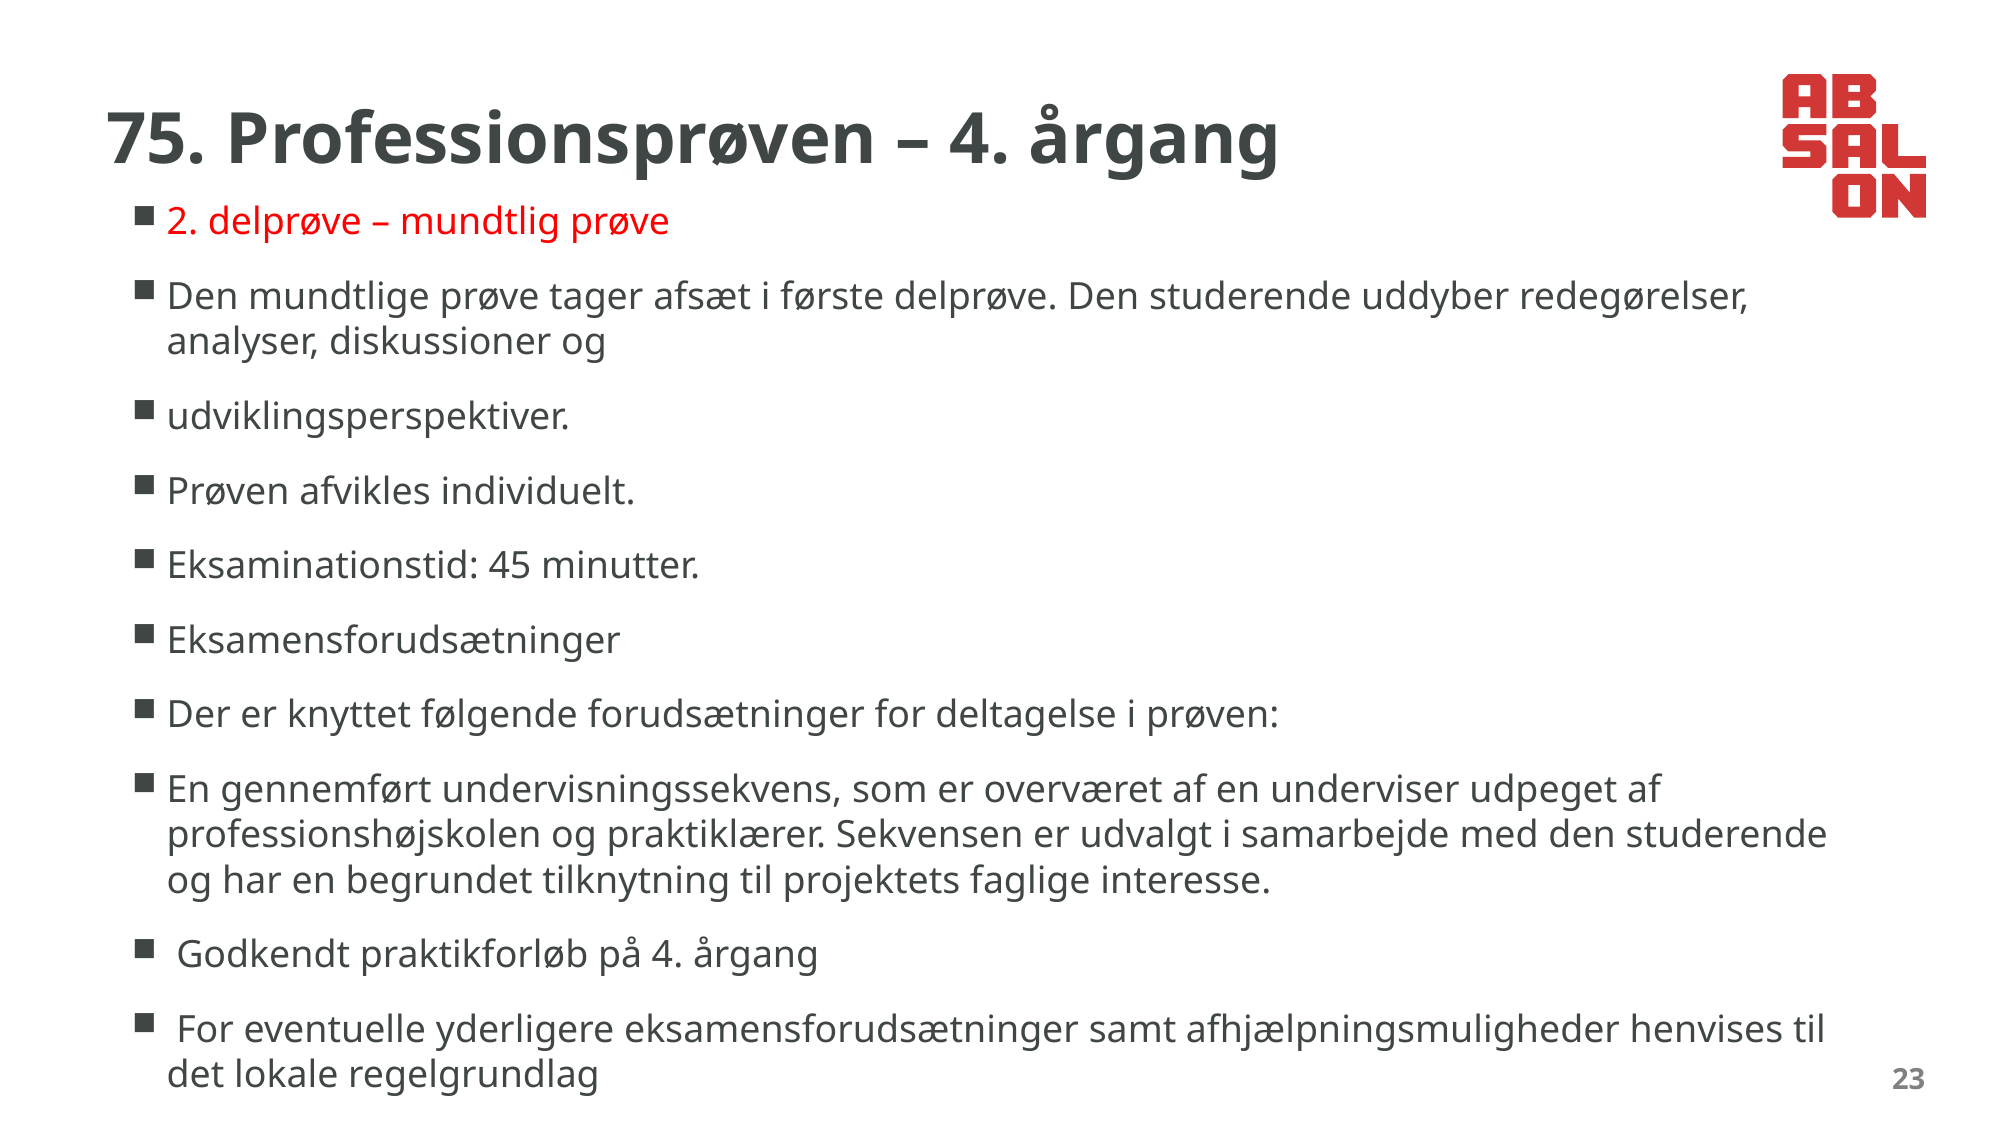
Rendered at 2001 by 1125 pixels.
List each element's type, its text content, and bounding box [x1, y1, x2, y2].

slide_number 23 [1860, 1071, 1926, 1101]
title 75. Professionsprøven – 4. årgang [106, 64, 1511, 218]
list 2. delprøve – mundtlig prøve Den mundtlige prøve tager afsæt i første delprøve. Den studerende uddyber redegørelser, analyser, diskussioner og udviklingsperspektiver. Prøven afvikles individuelt. Eksaminationstid: 45 minutter. Eksamensforudsætninger Der er knyttet følgende forudsætninger for deltagelse i prøven: En gennemført undervisningssekvens, som er overværet af en underviser udpeget af professionshøjskolen og praktiklærer. Sekvensen er udvalgt i samarbejde med den studerende og har en begrundet tilknytning til projektets faglige interesse. Godkendt praktikforløb på 4. årgang For eventuelle yderligere eksamensforudsætninger samt afhjælpningsmuligheder henvises til det lokale regelgrundlag [131, 197, 1861, 1071]
